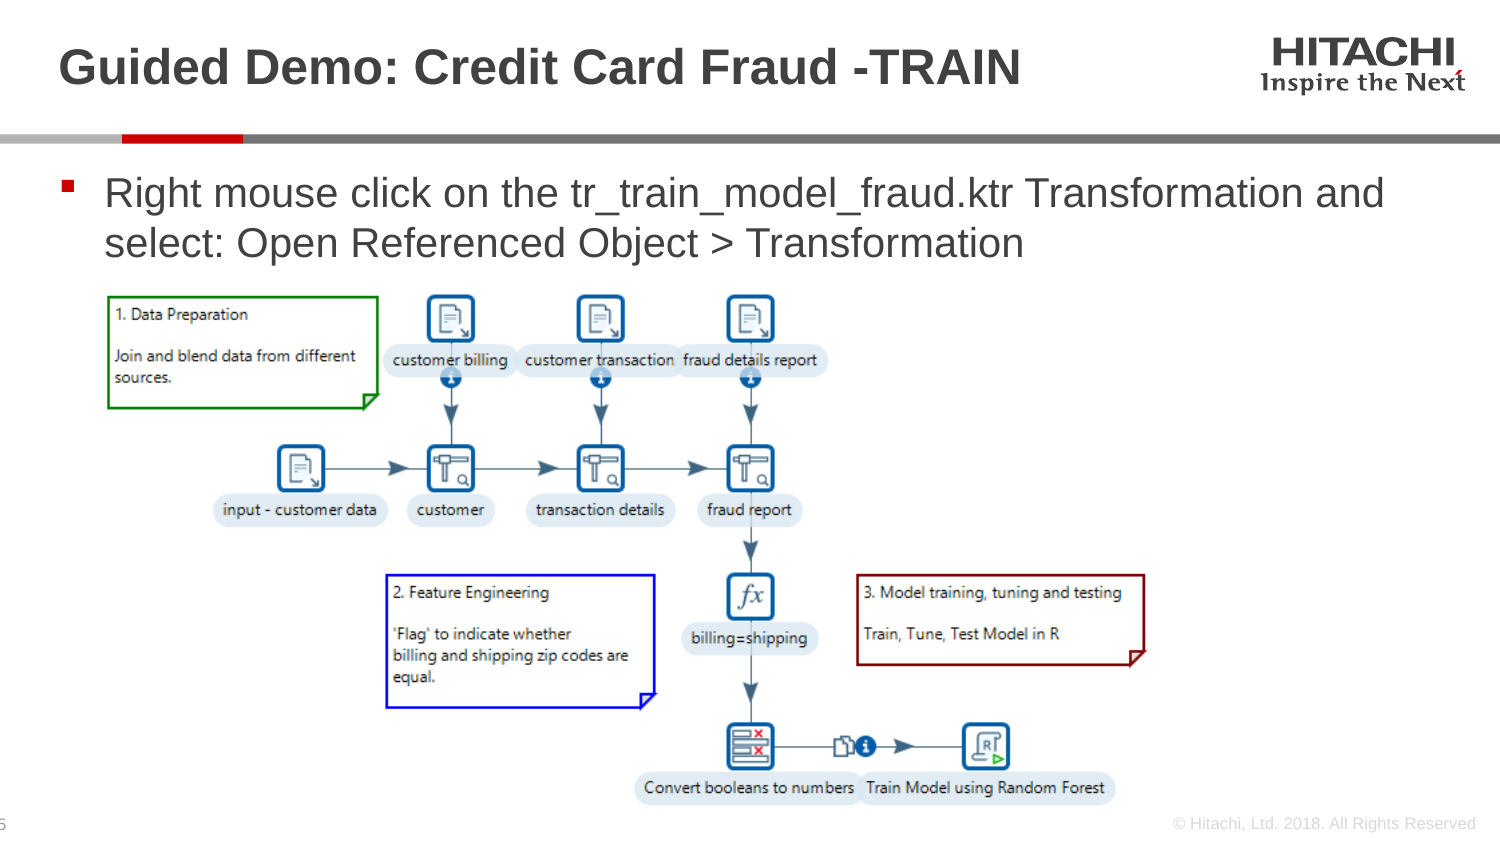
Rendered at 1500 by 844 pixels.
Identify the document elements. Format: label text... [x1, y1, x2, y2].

title Guided Demo: Credit Card Fraud -TRAIN [43, 8, 1200, 129]
picture [101, 287, 1152, 816]
list Right mouse click on the tr_train_model_fraud.ktr Transformation and select: Open Referenced Object > Transformation [43, 158, 1452, 275]
